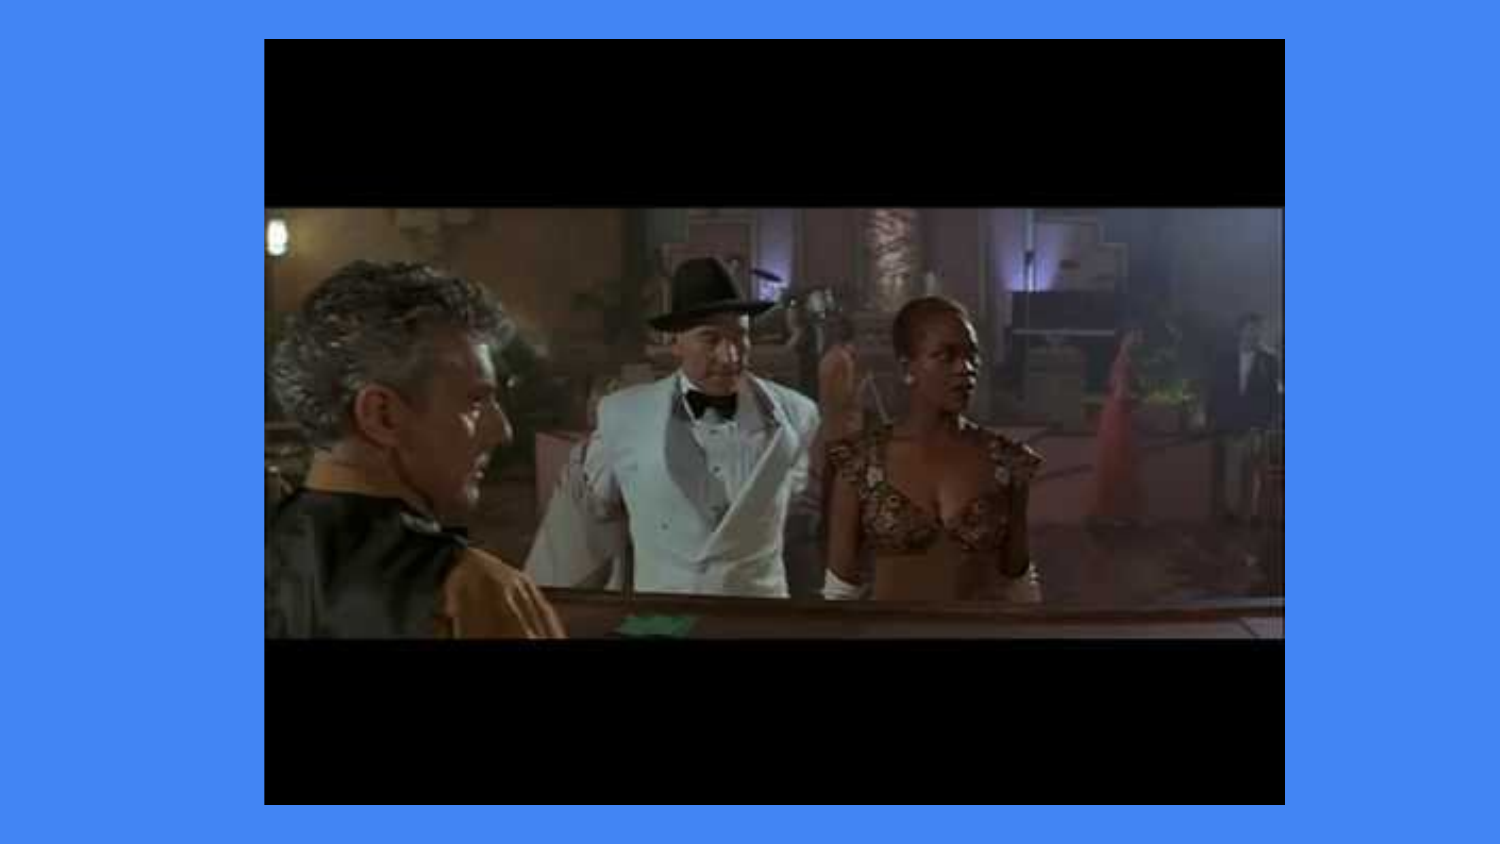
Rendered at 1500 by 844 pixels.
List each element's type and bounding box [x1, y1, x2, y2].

text_box [264, 39, 1285, 805]
